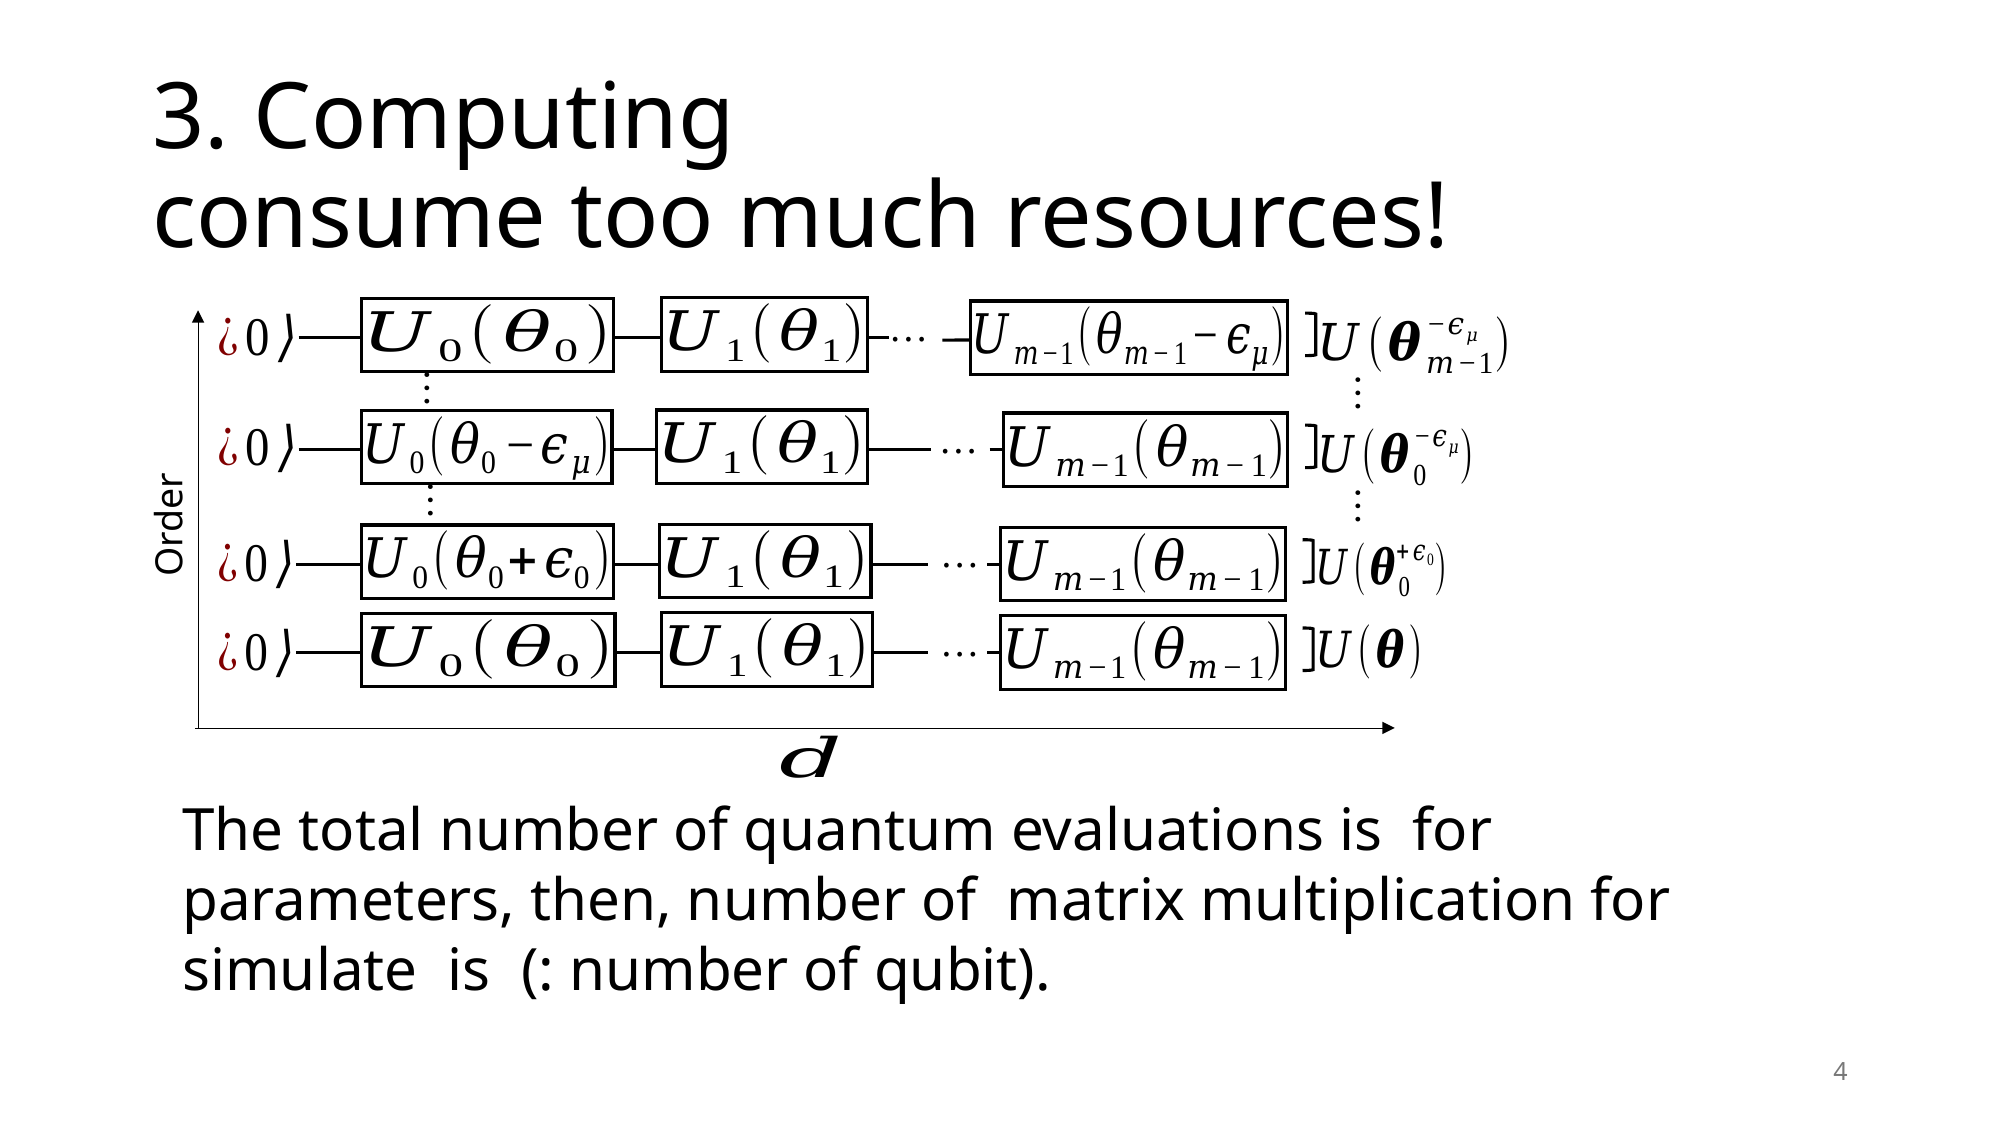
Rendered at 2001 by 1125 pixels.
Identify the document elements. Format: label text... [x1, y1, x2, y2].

text_box [1305, 423, 1318, 470]
slide_number 4 [1412, 1042, 1863, 1103]
text_box [1305, 311, 1318, 358]
text_box [1302, 538, 1315, 584]
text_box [941, 337, 1286, 341]
text_box [1302, 626, 1315, 673]
text_box Order [137, 455, 197, 595]
